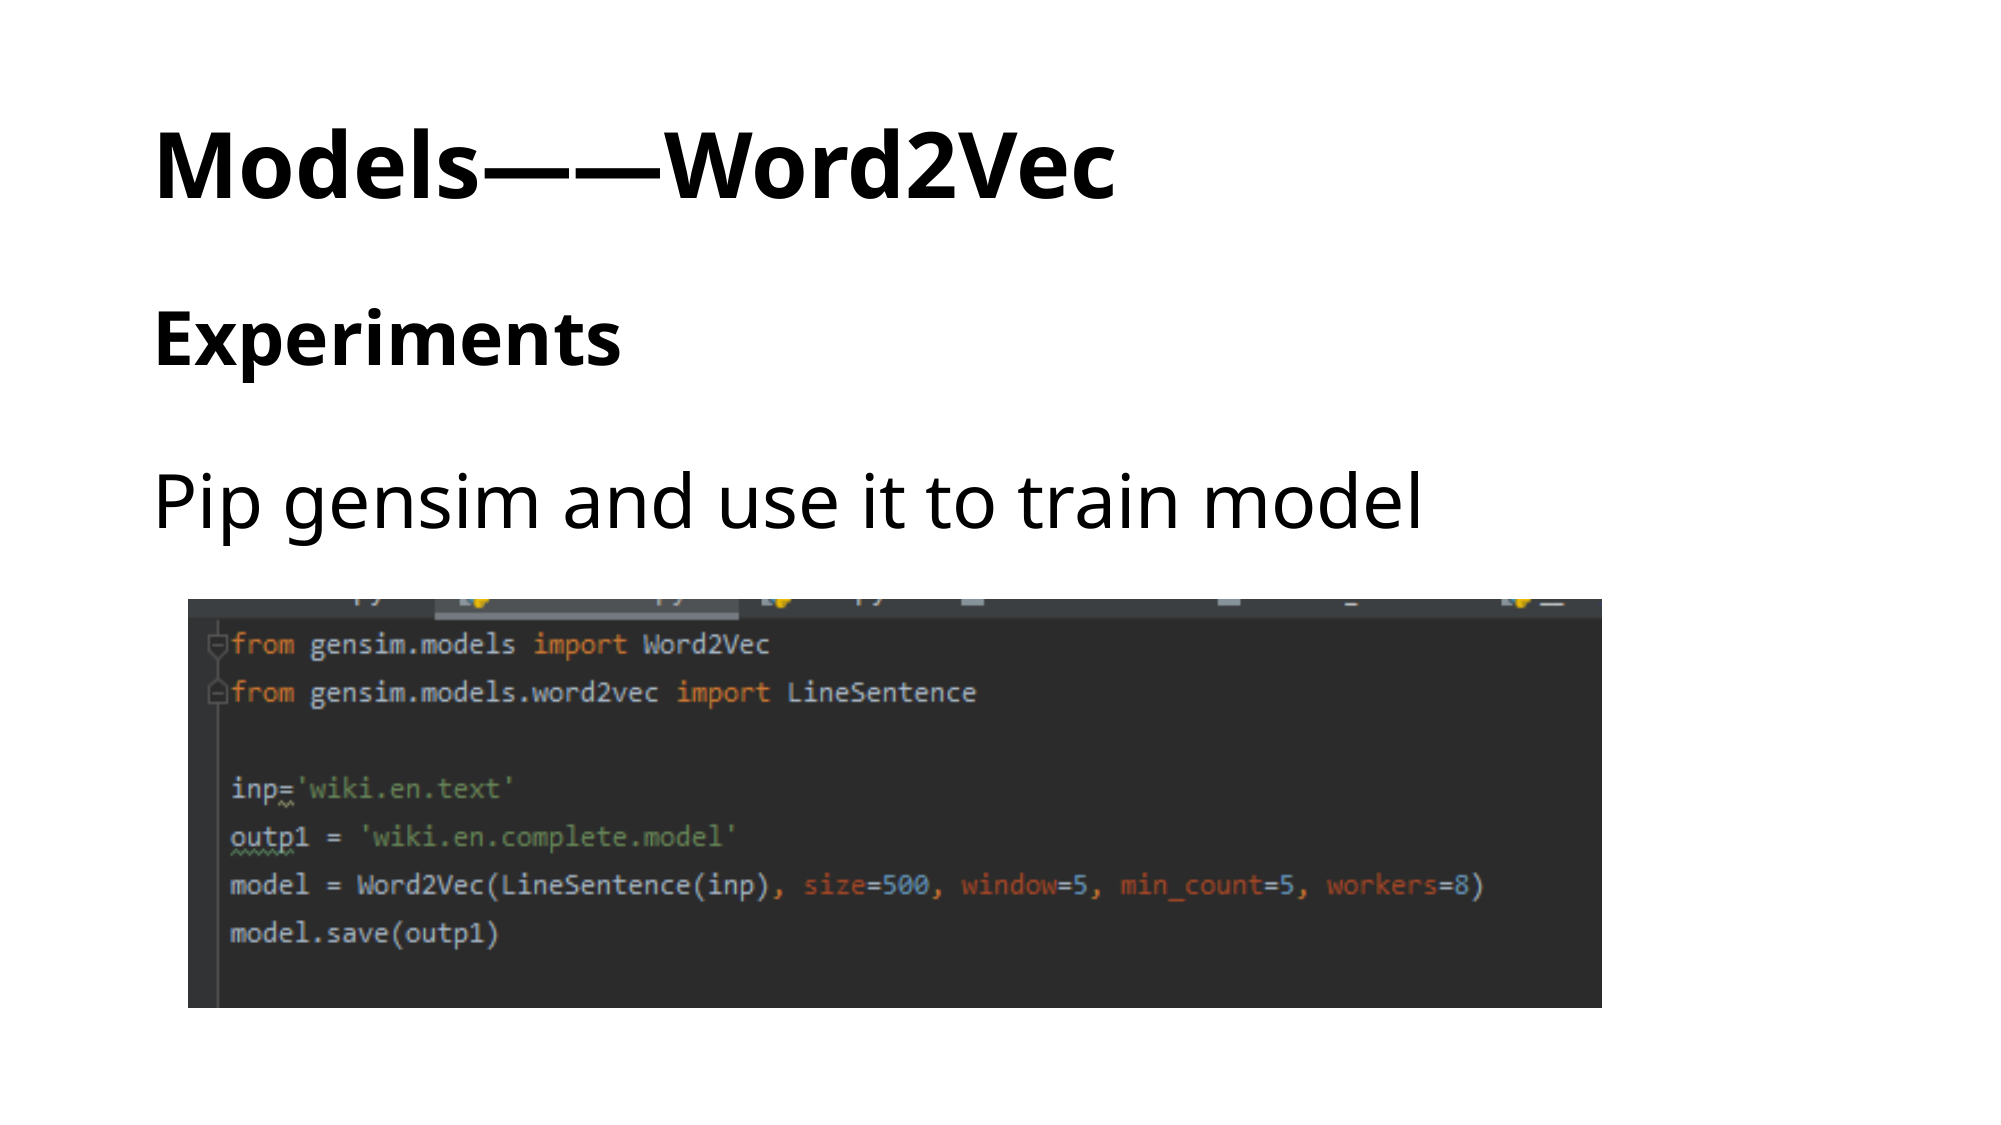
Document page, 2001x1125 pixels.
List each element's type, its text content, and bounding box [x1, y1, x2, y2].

title Models——Word2Vec [137, 59, 1863, 278]
picture [188, 599, 1602, 1008]
list Pip gensim and use it to train model [137, 427, 1863, 559]
text_box Experiments [137, 283, 687, 389]
